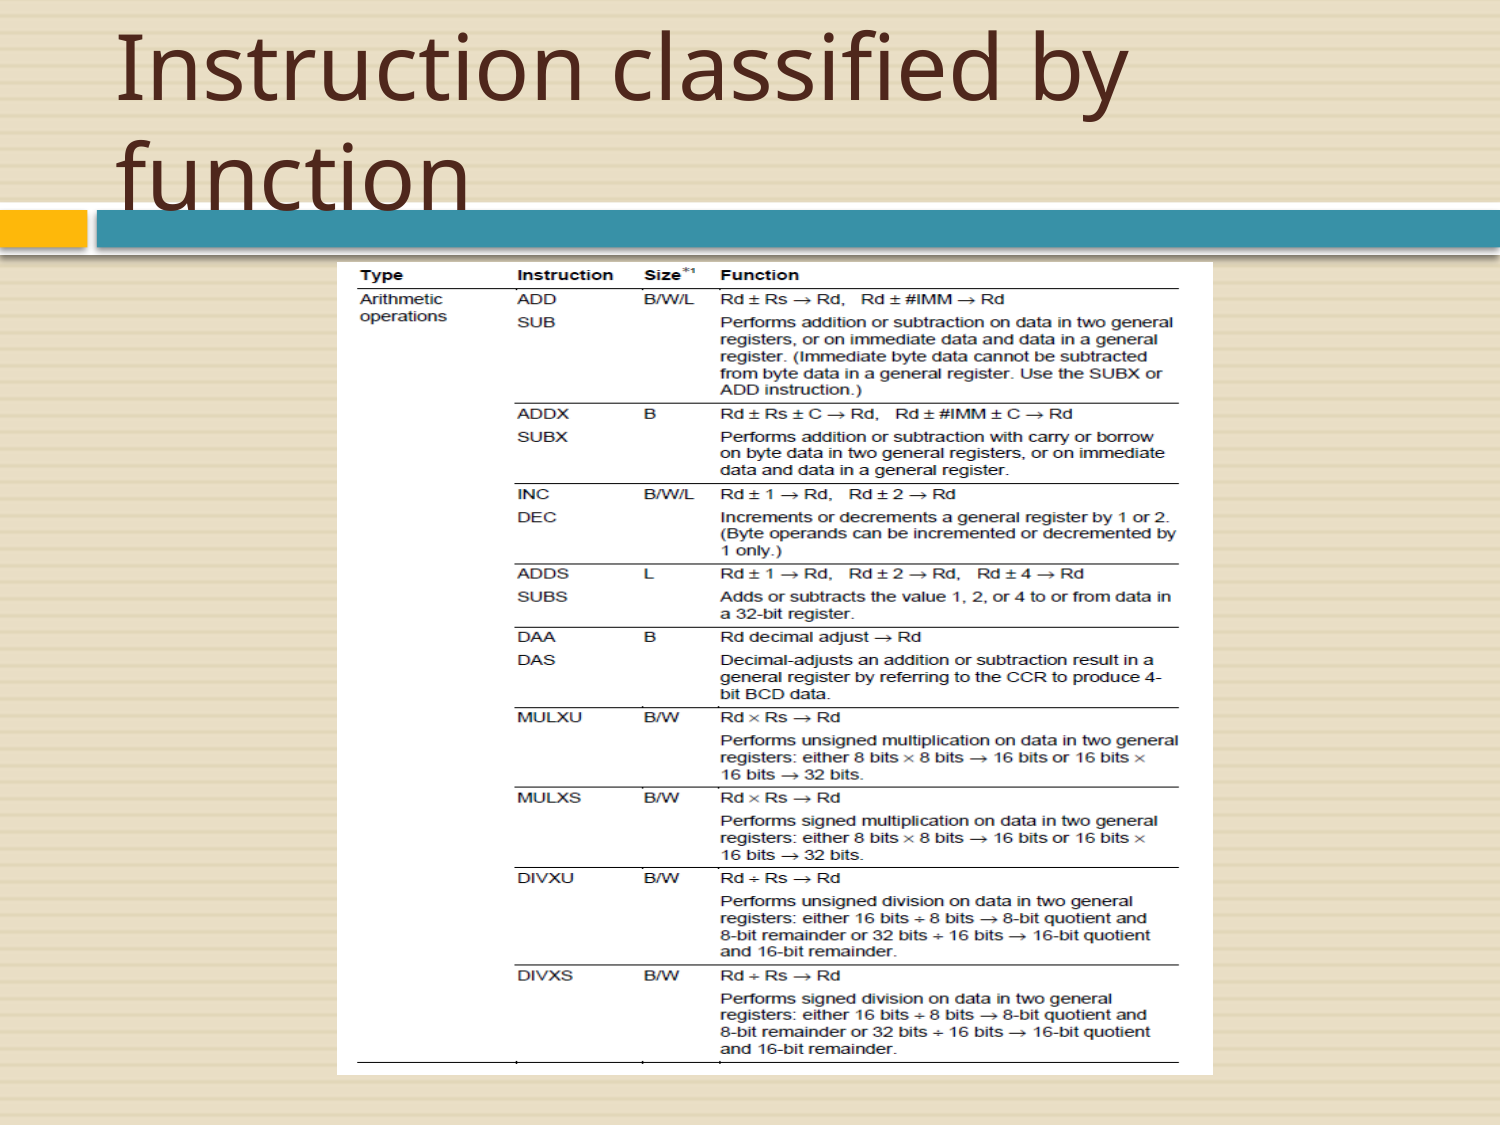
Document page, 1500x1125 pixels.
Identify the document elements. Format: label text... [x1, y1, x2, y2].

title Instruction classified by function [100, 37, 1438, 200]
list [337, 262, 1213, 1076]
